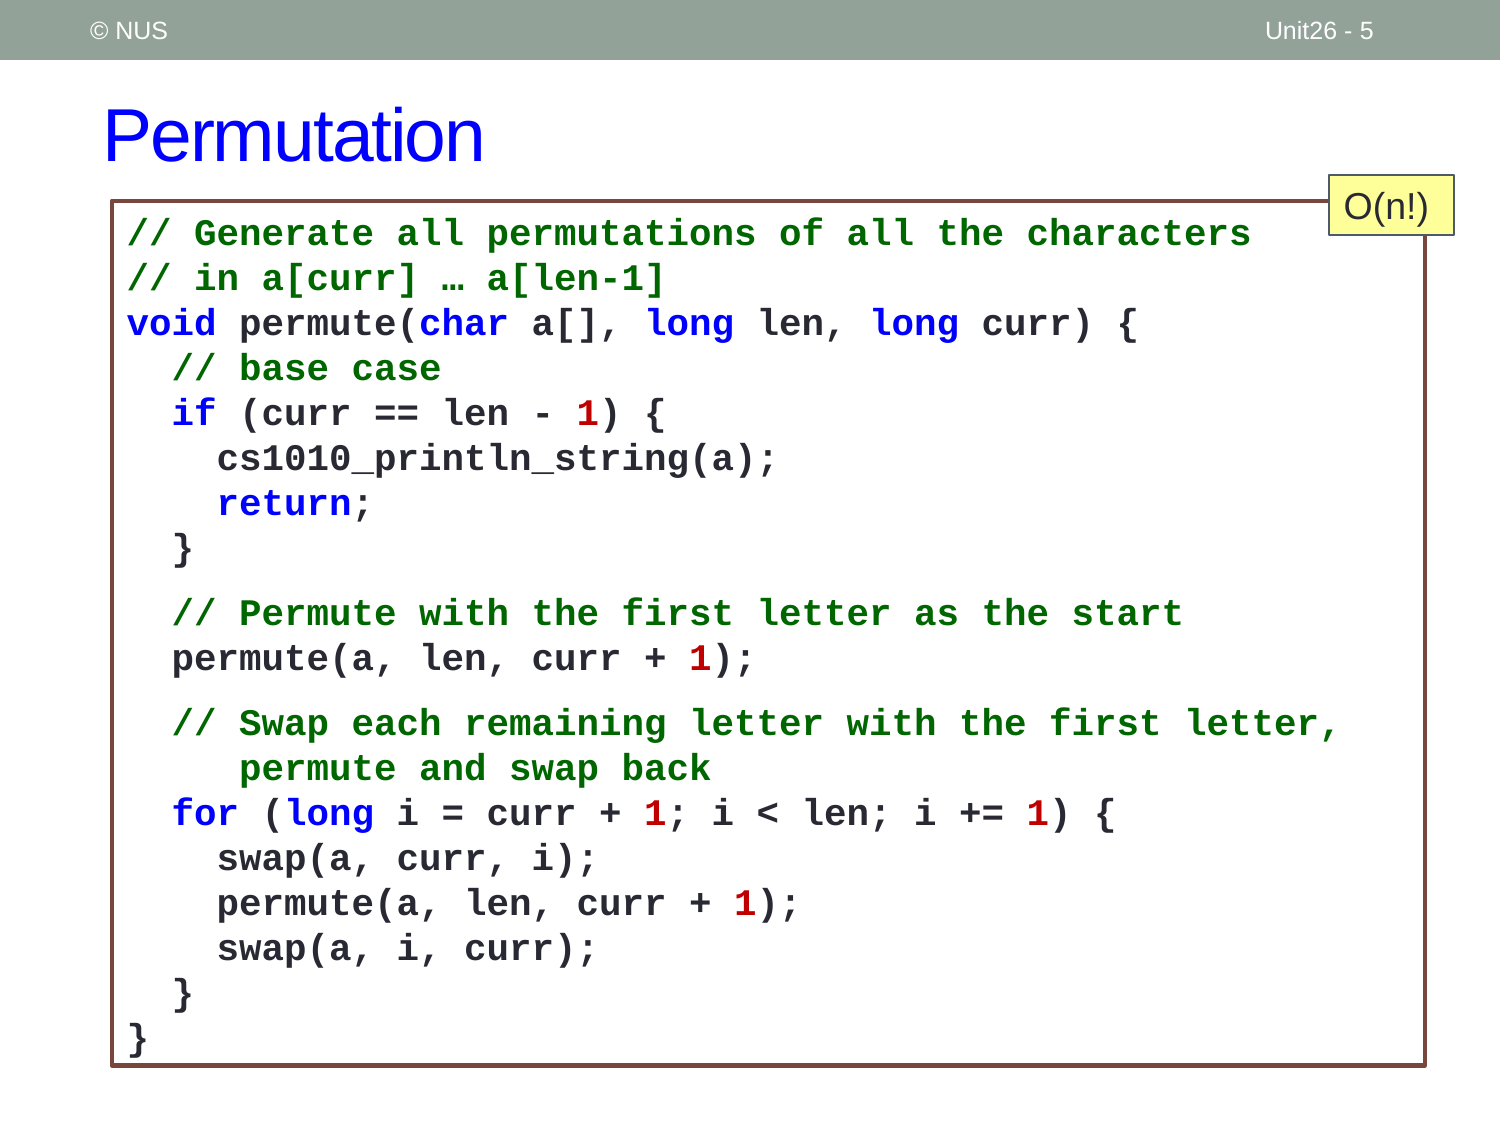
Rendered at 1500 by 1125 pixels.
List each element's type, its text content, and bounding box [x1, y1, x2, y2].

slide_number Unit26 - 5 [1250, 3, 1425, 57]
title Permutation [87, 62, 1463, 200]
slide_number © NUS [75, 3, 550, 57]
text_box // Generate all permutations of all the characters // in a[curr] … a[len-1] void permute(char a[], long len, long curr) { // base case if (curr == len - 1) { cs1010_println_string(a); return; } // Permute with the first letter as the start permute(a, len, curr + 1); // Swap each remaining letter with the first letter, permute and swap back for (long i = curr + 1; i < len; i += 1) { swap(a, curr, i); permute(a, len, curr + 1); swap(a, i, curr); } } [110, 199, 1427, 1068]
text_box [77, 193, 1382, 1076]
text_box O(n!) [1327, 173, 1456, 237]
